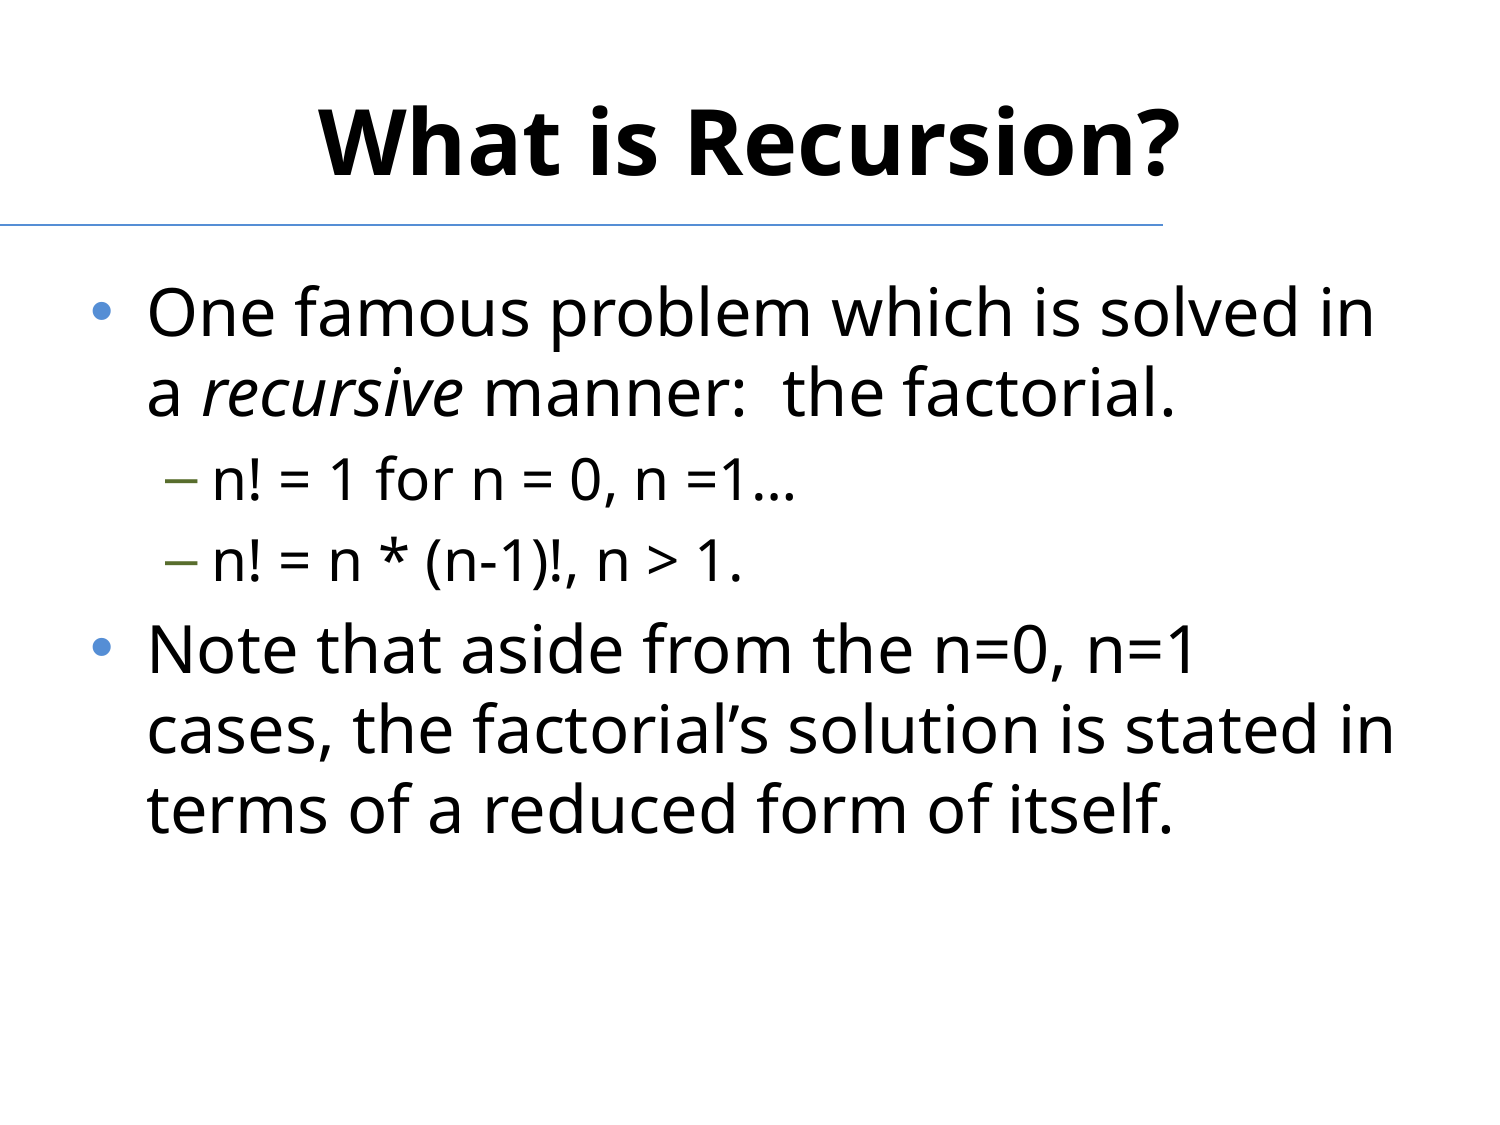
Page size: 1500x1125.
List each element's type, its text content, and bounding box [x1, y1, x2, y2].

title What is Recursion? [75, 45, 1425, 233]
list One famous problem which is solved in a recursive manner: the factorial. n! = 1 for n = 0, n =1… n! = n * (n-1)!, n > 1. Note that aside from the n=0, n=1 cases, the factorial’s solution is stated in terms of a reduced form of itself. [75, 262, 1425, 1005]
